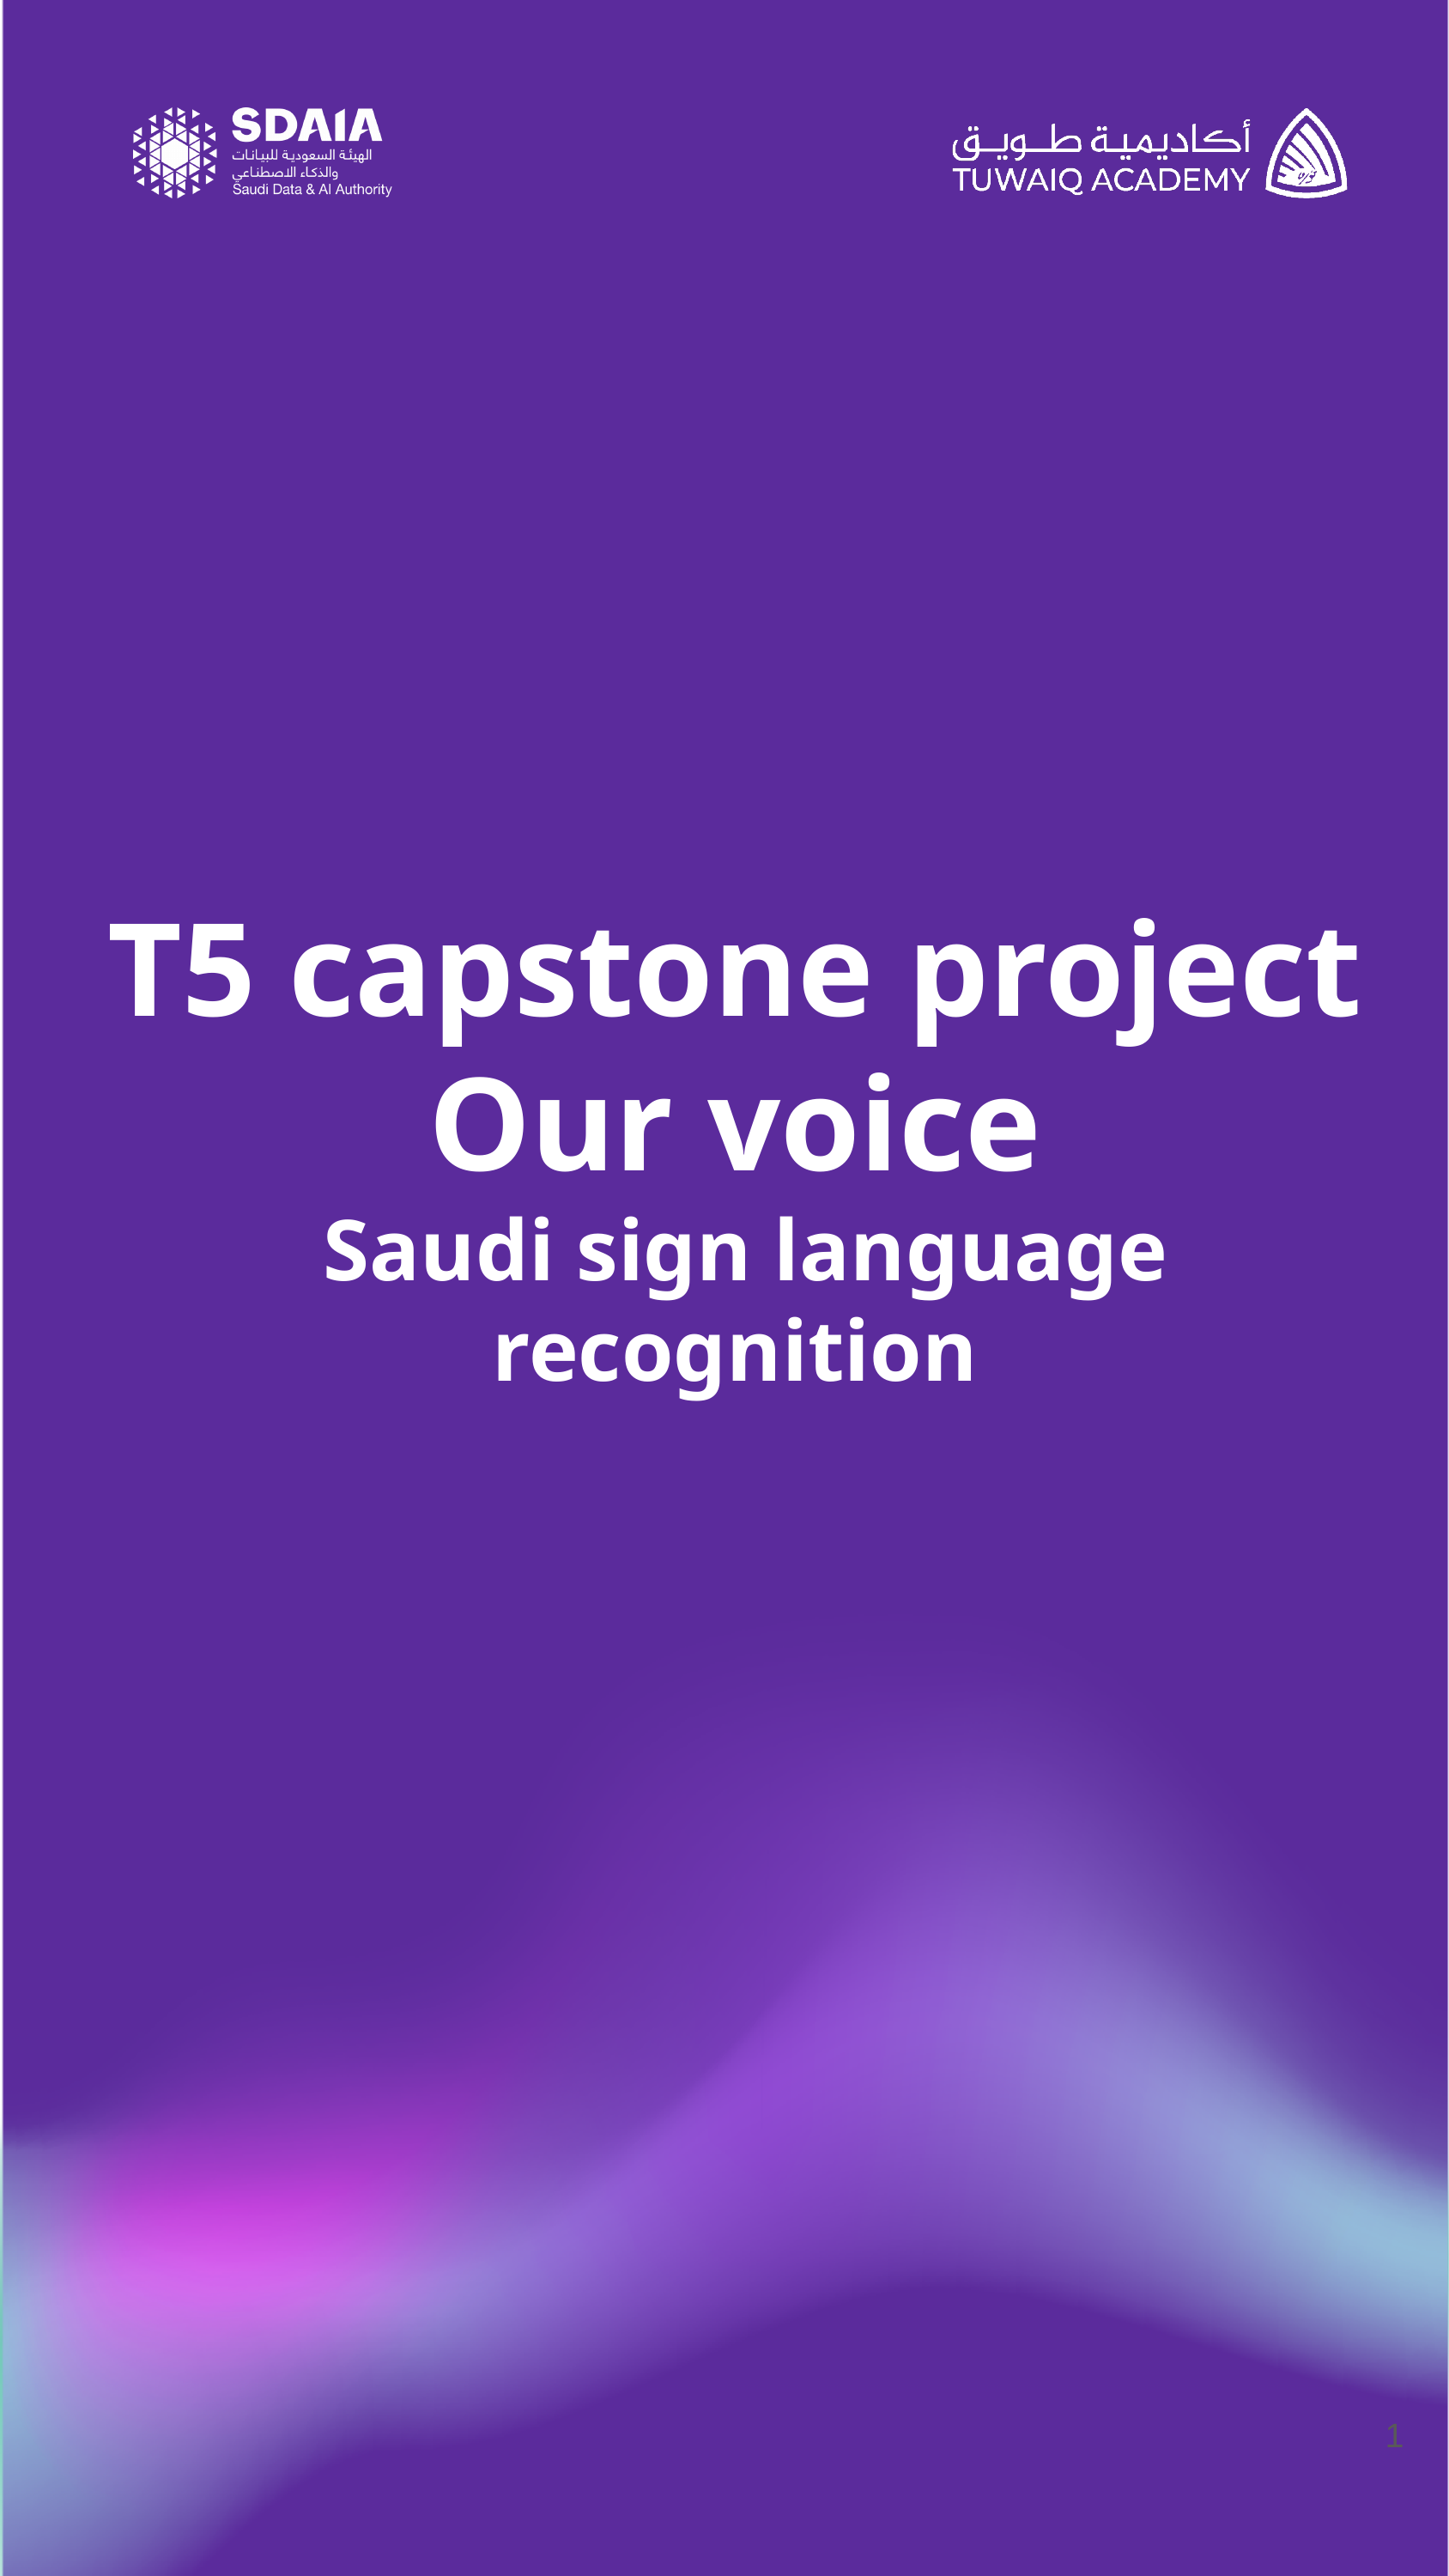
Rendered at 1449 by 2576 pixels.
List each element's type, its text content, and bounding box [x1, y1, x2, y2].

slide_number 1 [1342, 2335, 1429, 2533]
text_box T5 capstone project Our voice Saudi sign language recognition [84, 874, 1386, 1412]
picture [0, 0, 1449, 2576]
